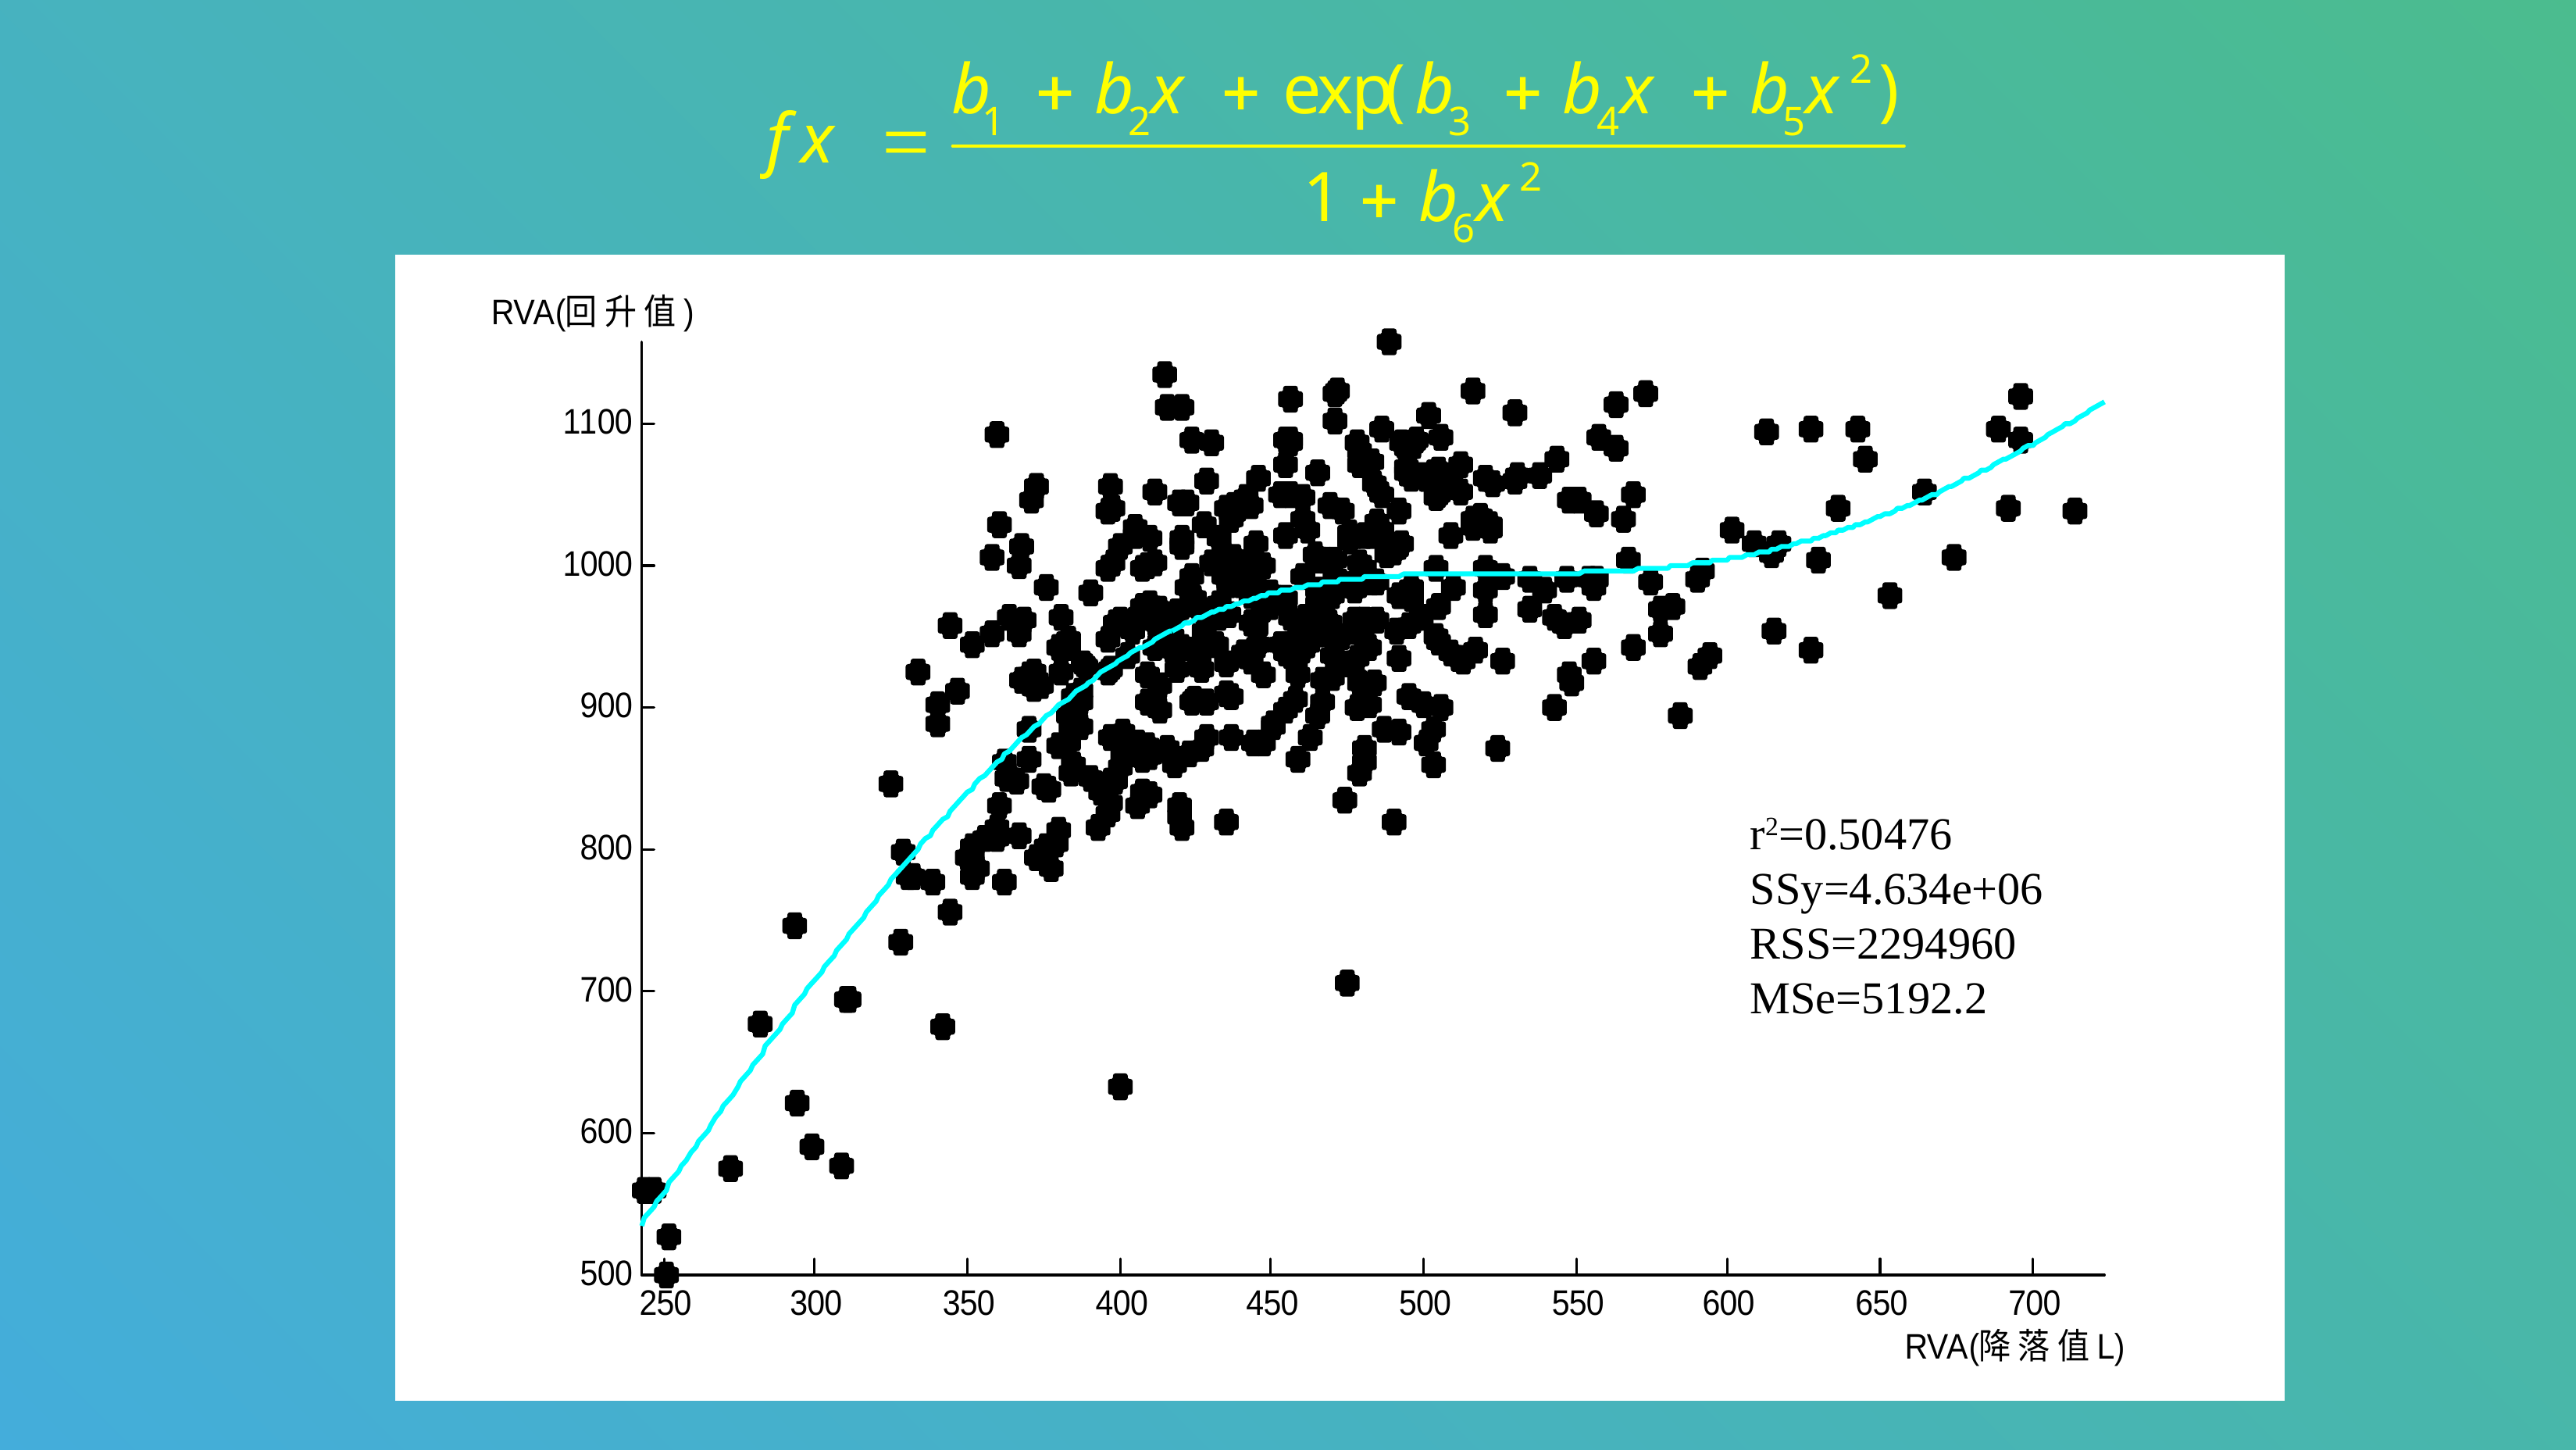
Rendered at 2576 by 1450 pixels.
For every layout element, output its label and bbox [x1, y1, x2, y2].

text_box [760, 37, 1920, 252]
picture [394, 254, 2285, 1402]
